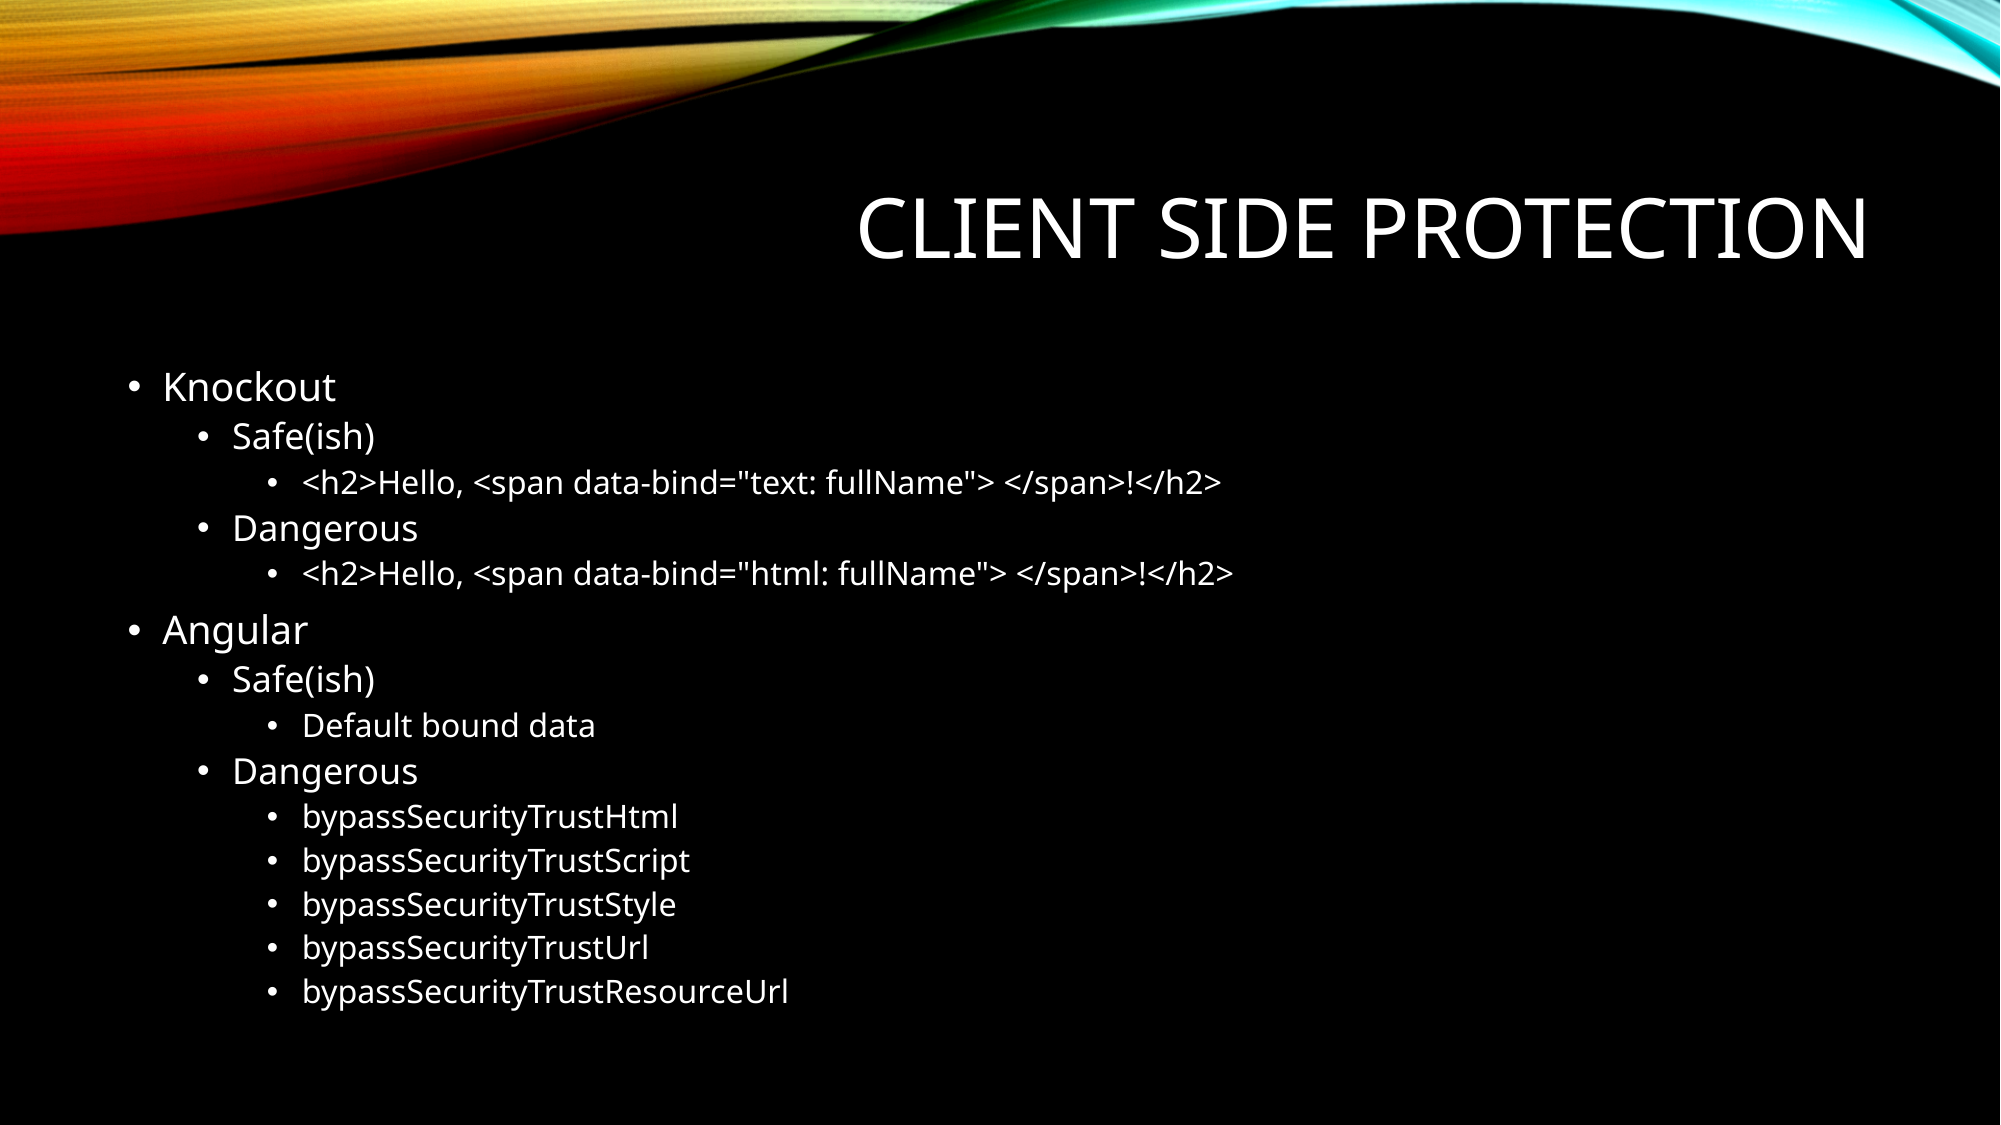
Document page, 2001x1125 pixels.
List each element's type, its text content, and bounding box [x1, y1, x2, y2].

title Client side protection [474, 125, 1888, 338]
list Knockout Safe(ish) <h2>Hello, <span data-bind="text: fullName"> </span>!</h2> Dangerous <h2>Hello, <span data-bind="html: fullName"> </span>!</h2> Angular Safe(ish) Default bound data Dangerous bypassSecurityTrustHtml bypassSecurityTrustScript bypassSecurityTrustStyle bypassSecurityTrustUrl bypassSecurityTrustResourceUrl [112, 360, 1888, 1021]
picture [0, 0, 2000, 237]
